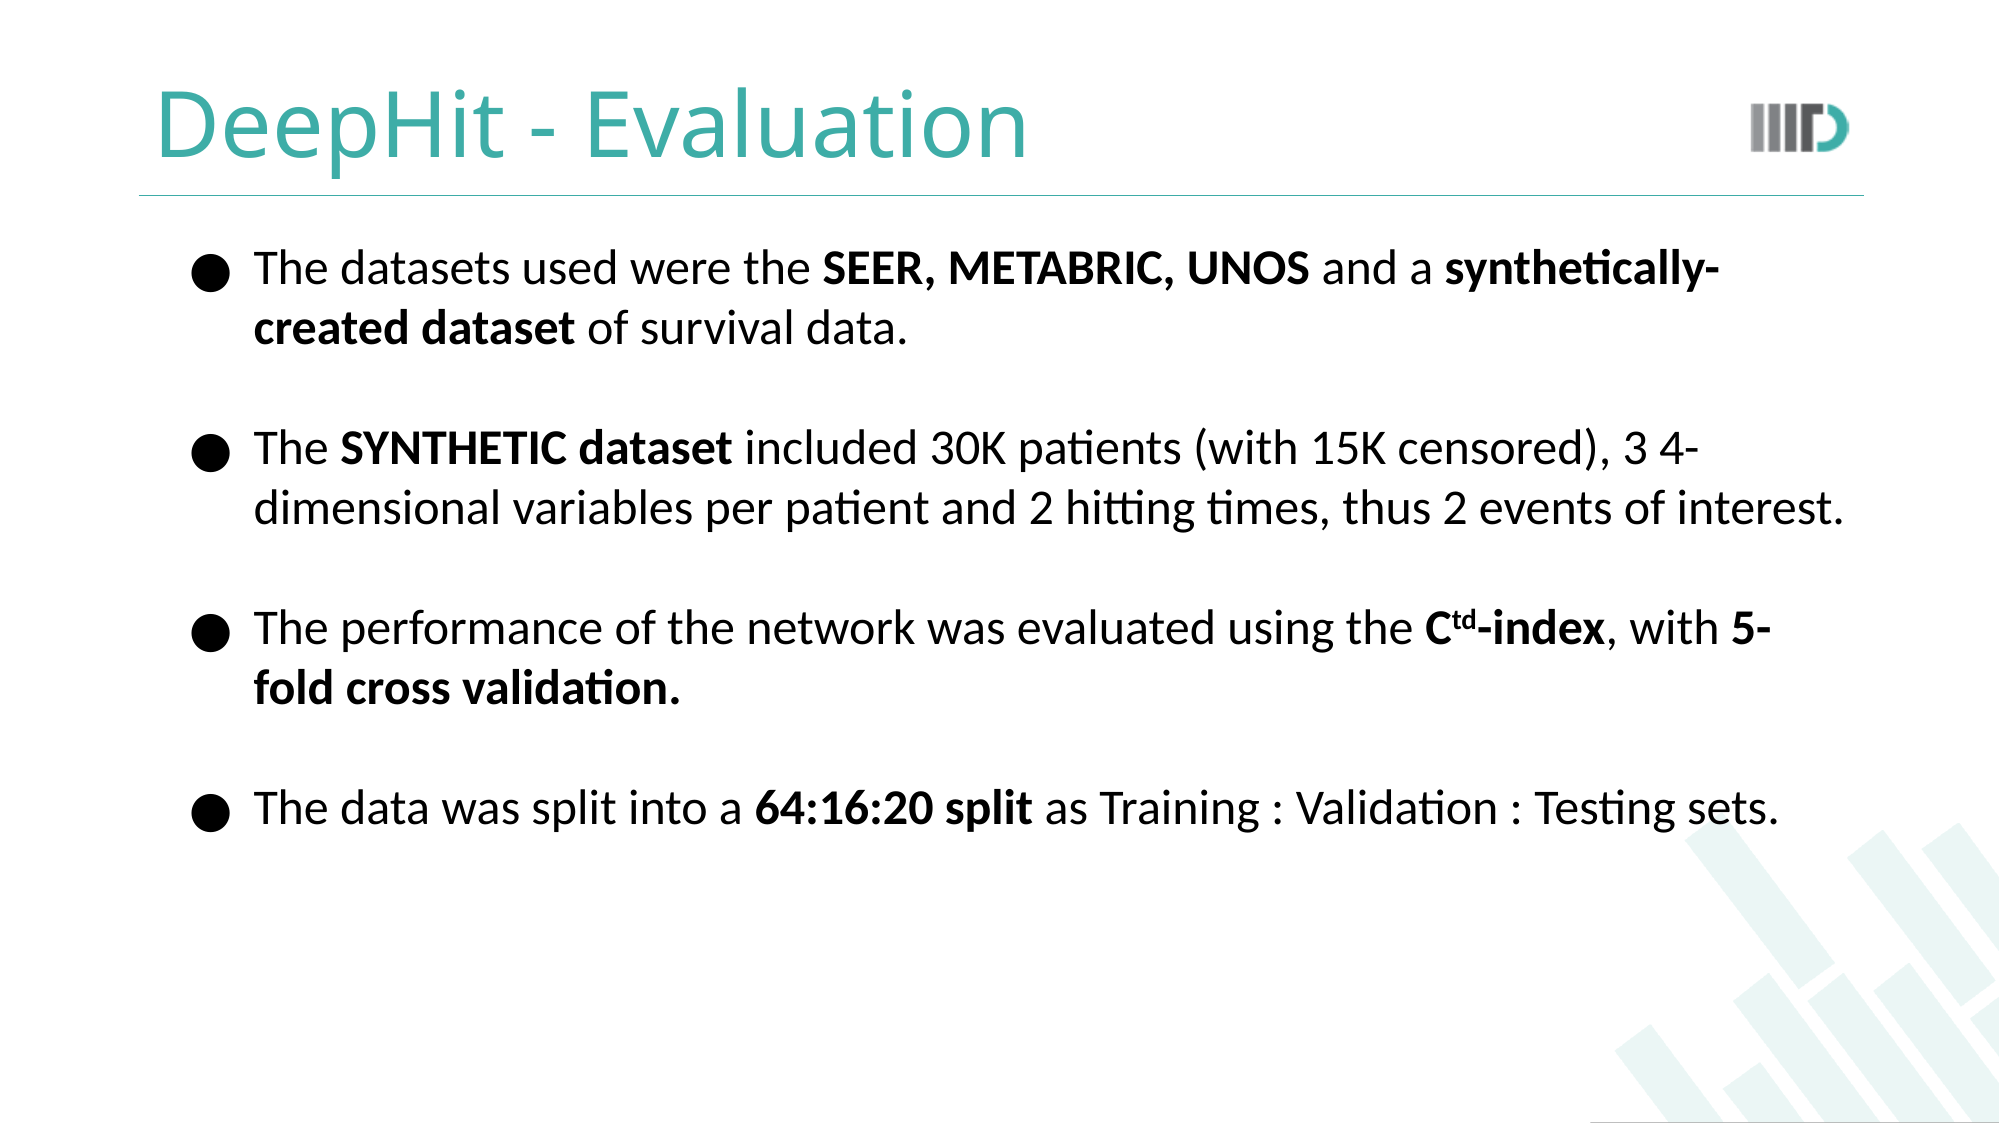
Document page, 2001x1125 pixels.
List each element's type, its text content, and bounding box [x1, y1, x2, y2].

picture [1732, 91, 1864, 165]
picture [1590, 785, 2000, 1125]
list The datasets used were the SEER, METABRIC, UNOS and a synthetically-created dataset of survival data. The SYNTHETIC dataset included 30K patients (with 15K censored), 3 4-dimensional variables per patient and 2 hitting times, thus 2 events of interest. The performance of the network was evaluated using the Ctd-index, with 5-fold cross validation. The data was split into a 64:16:20 split as Training : Validation : Testing sets. [138, 226, 1864, 1014]
title DeepHit - Evaluation [138, 60, 1689, 196]
